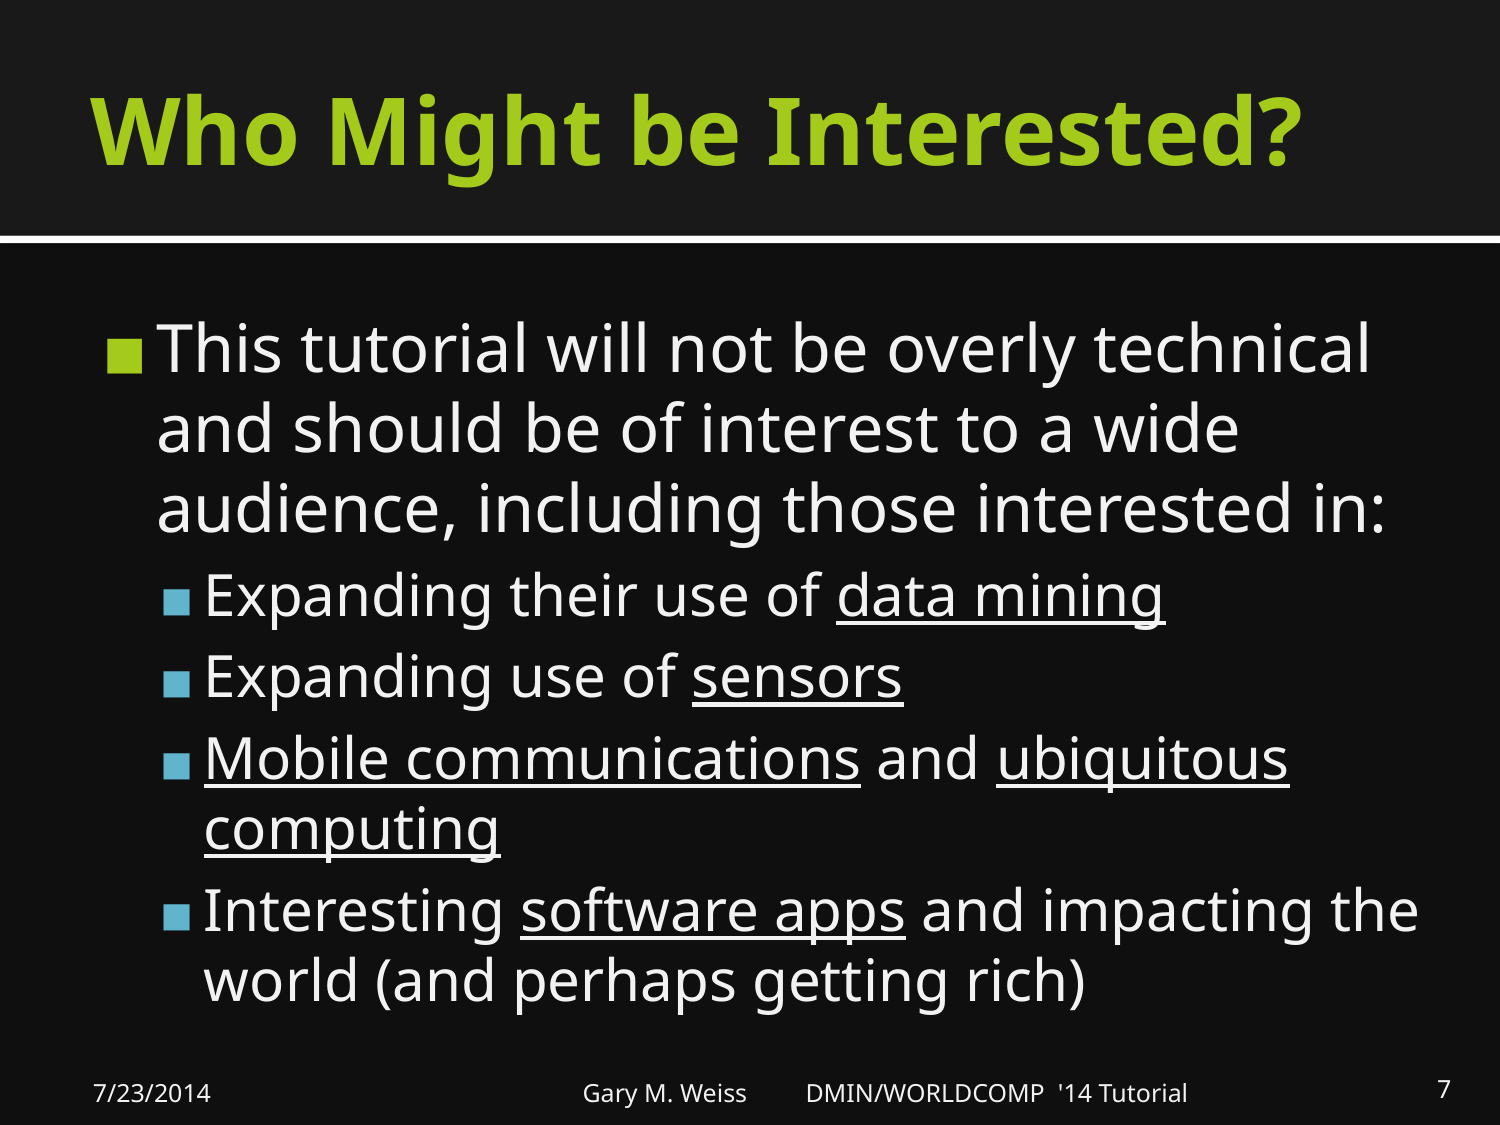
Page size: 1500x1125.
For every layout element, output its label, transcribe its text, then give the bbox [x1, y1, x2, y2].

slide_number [75, 1062, 425, 1108]
footer Gary M. Weiss DMIN/WORLDCOMP '14 Tutorial [575, 1062, 1337, 1108]
list This tutorial will not be overly technical and should be of interest to a wide audience, including those interested in: Expanding their use of data mining Expanding use of sensors Mobile communications and ubiquitous computing Interesting software apps and impacting the world (and perhaps getting rich) [75, 291, 1463, 1050]
title Who Might be Interested? [75, 25, 1425, 231]
slide_number ‹#› [1345, 1062, 1467, 1108]
